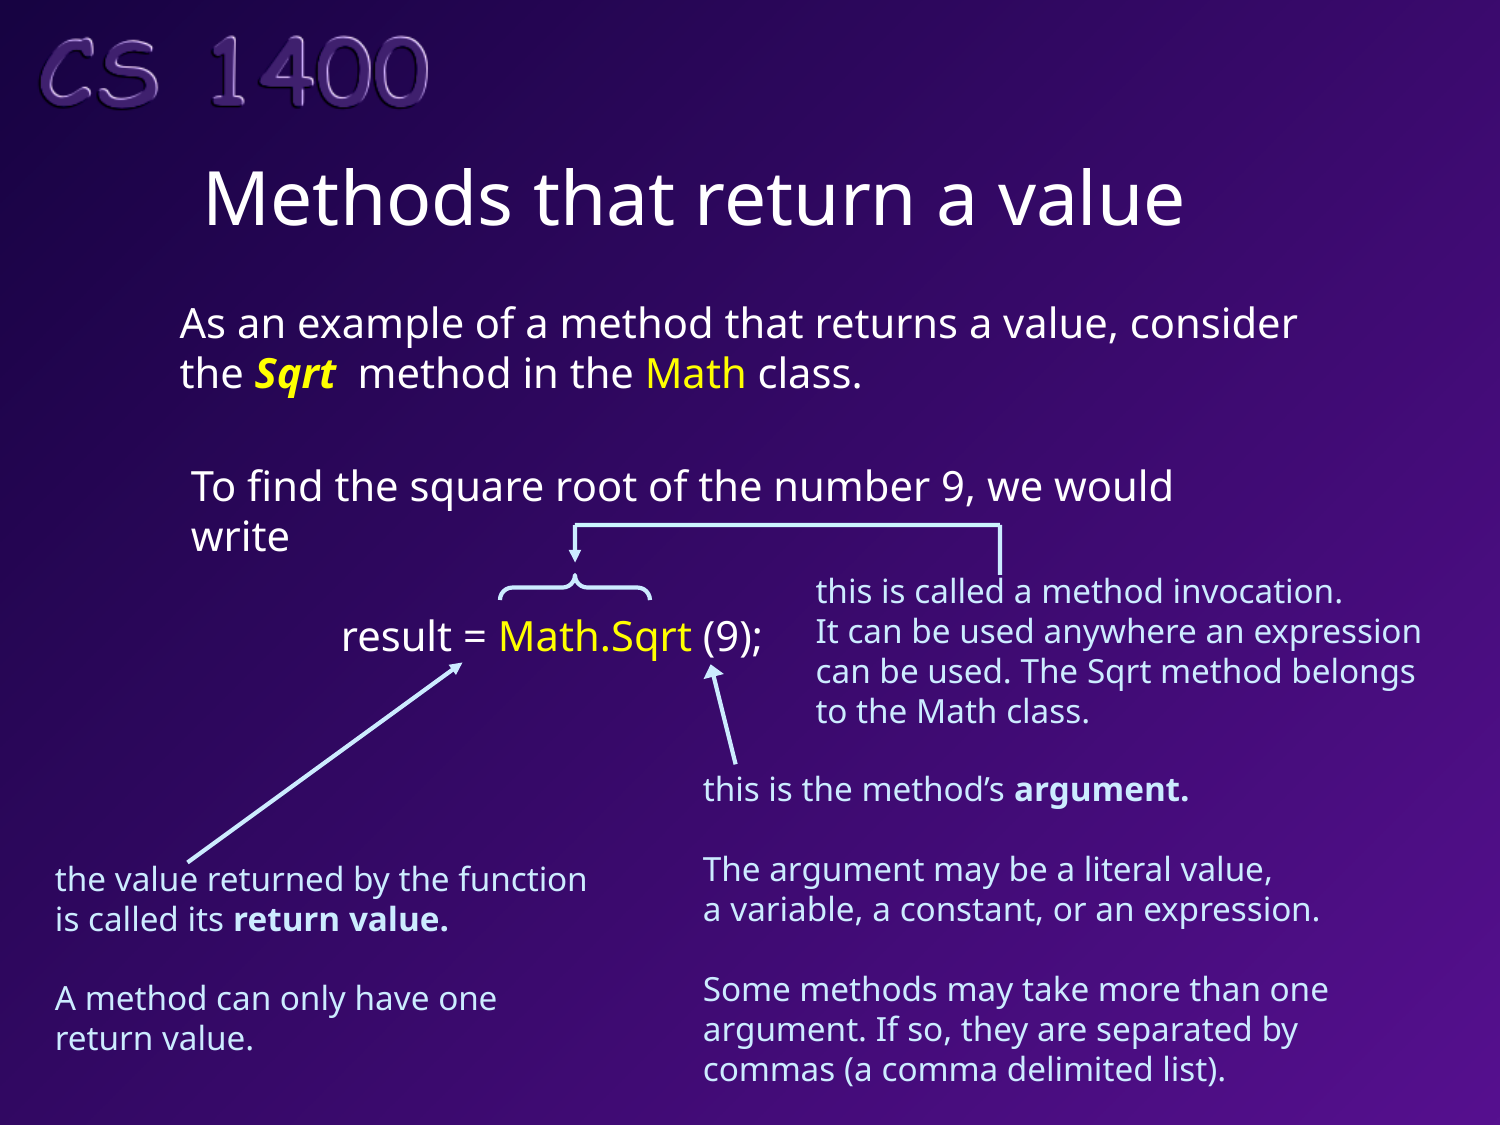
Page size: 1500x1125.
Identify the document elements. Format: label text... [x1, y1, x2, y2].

text_box [499, 575, 650, 601]
text_box [568, 526, 582, 563]
text_box [703, 664, 736, 765]
text_box As an example of a method that returns a value, consider the Sqrt method in the Math class. [164, 289, 1314, 404]
text_box this is called a method invocation. It can be used anywhere an expression can be used. The Sqrt method belongs to the Math class. [800, 562, 1438, 738]
text_box this is the method’s argument. The argument may be a literal value, a variable, a constant, or an expression. Some methods may take more than one argument. If so, they are separated by commas (a comma delimited list). [688, 761, 1345, 1096]
picture [0, 0, 1500, 1125]
text_box the value returned by the function is called its return value. A method can only have one return value. [40, 850, 604, 1065]
text_box [187, 662, 463, 863]
text_box To find the square root of the number 9, we would write result = Math.Sqrt (9); [176, 452, 1190, 668]
title Methods that return a value [187, 101, 1500, 290]
